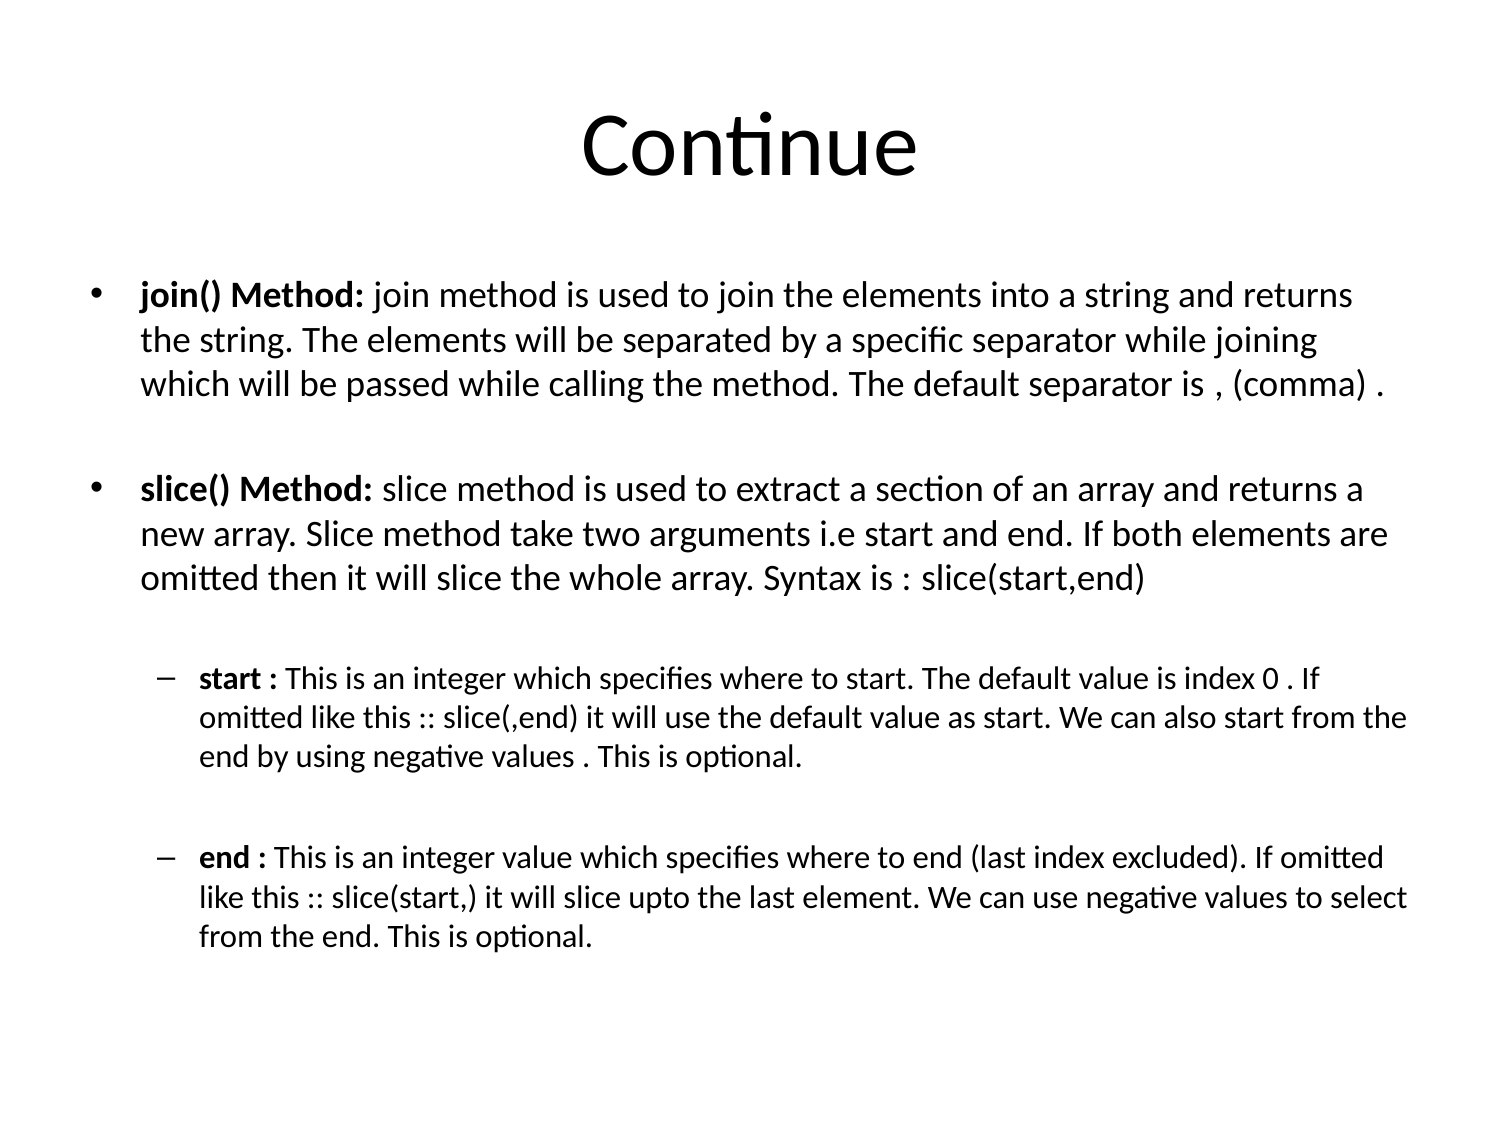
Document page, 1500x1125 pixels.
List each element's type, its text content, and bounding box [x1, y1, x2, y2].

title Continue [75, 45, 1425, 233]
list join() Method: join method is used to join the elements into a string and returns the string. The elements will be separated by a specific separator while joining which will be passed while calling the method. The default separator is , (comma) . slice() Method: slice method is used to extract a section of an array and returns a new array. Slice method take two arguments i.e start and end. If both elements are omitted then it will slice the whole array. Syntax is : slice(start,end) start : This is an integer which specifies where to start. The default value is index 0 . If omitted like this :: slice(,end) it will use the default value as start. We can also start from the end by using negative values . This is optional. end : This is an integer value which specifies where to end (last index excluded). If omitted like this :: slice(start,) it will slice upto the last element. We can use negative values to select from the end. This is optional. [75, 262, 1425, 1005]
